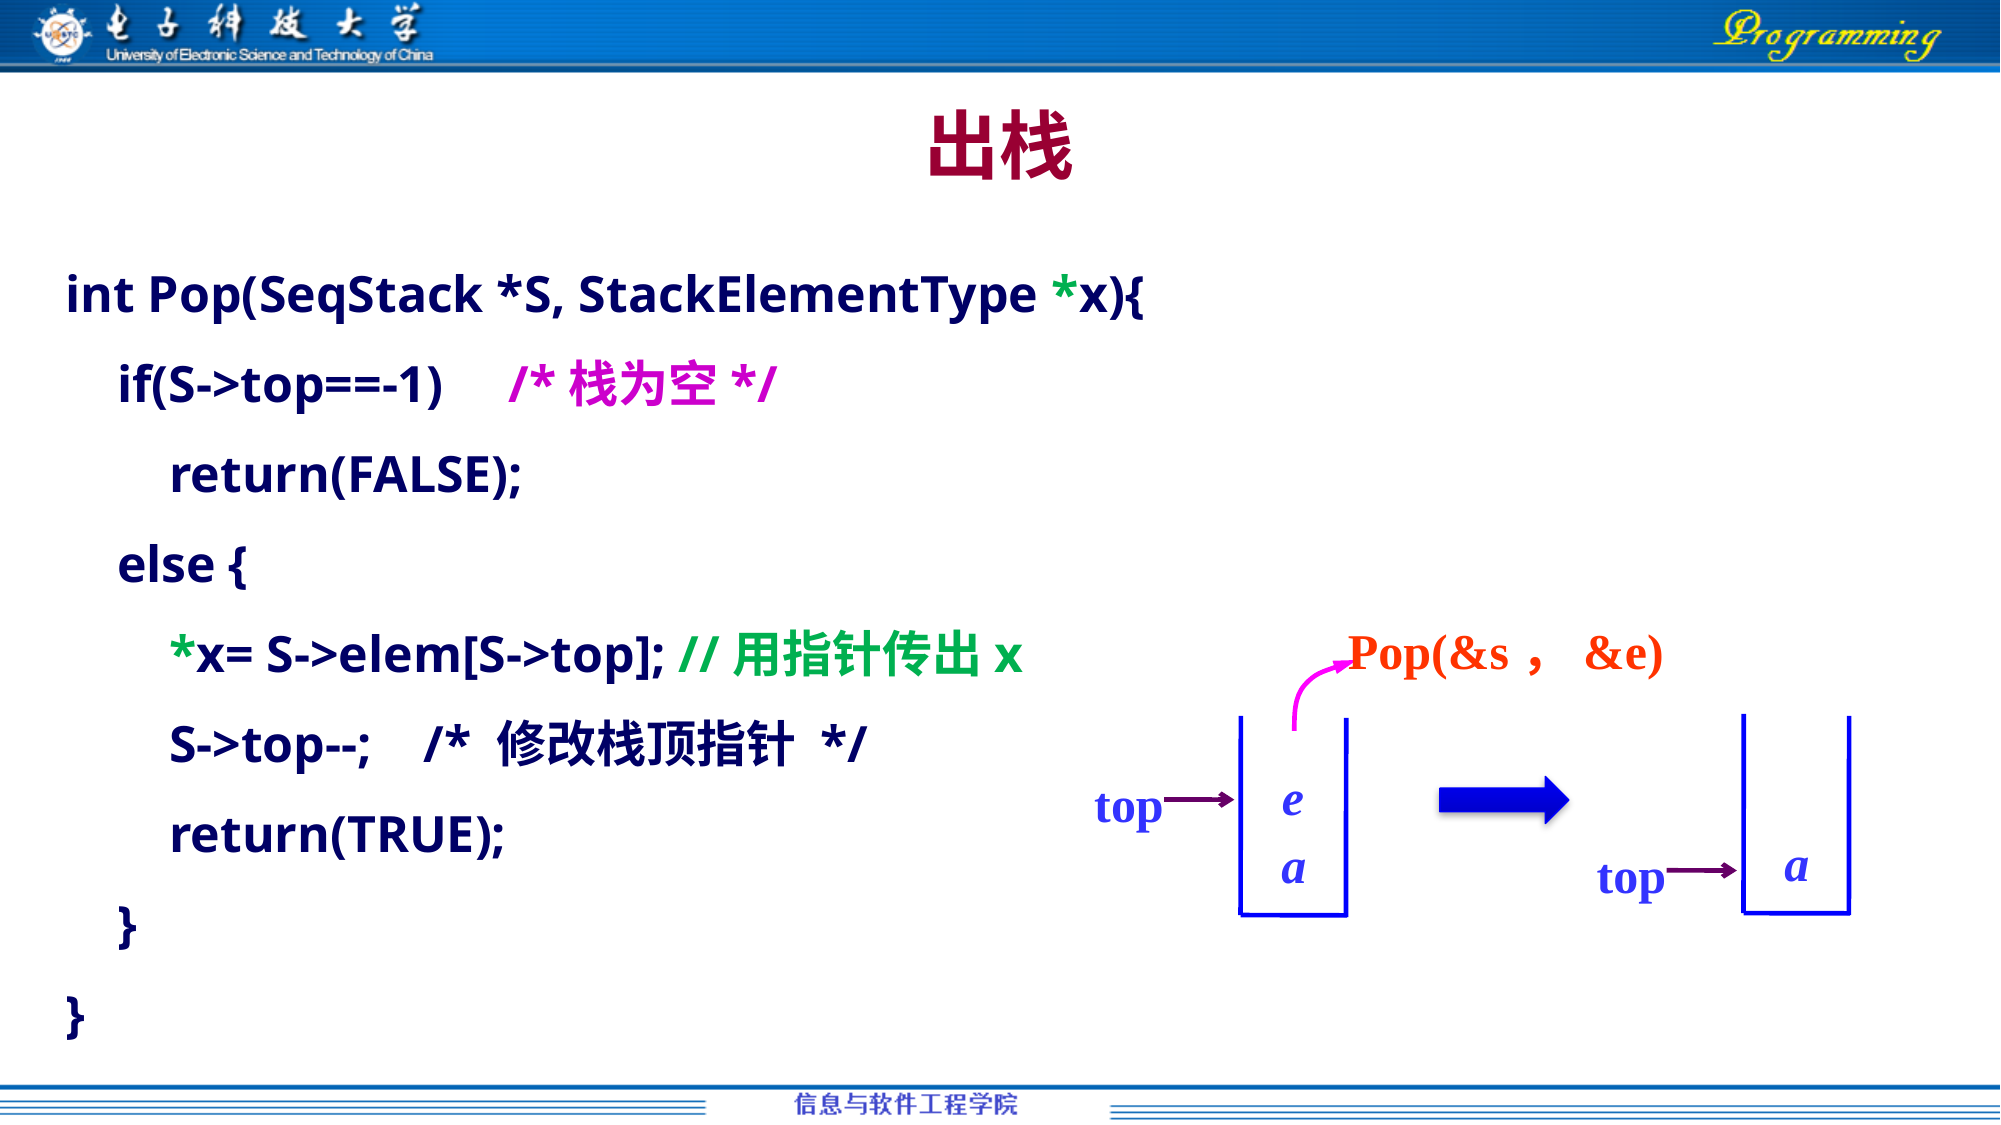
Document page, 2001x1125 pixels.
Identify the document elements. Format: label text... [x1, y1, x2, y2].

title 出栈 [150, 87, 1850, 200]
picture [0, 0, 2000, 1125]
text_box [1058, 612, 1851, 918]
list int Pop(SeqStack *S, StackElementType *x){ if(S->top==-1) /*栈为空*/ return(FALSE); else { *x= S->elem[S->top]; //用指针传出x S->top--; /* 修改栈顶指针 */ return(TRUE); } } [50, 224, 1950, 1075]
